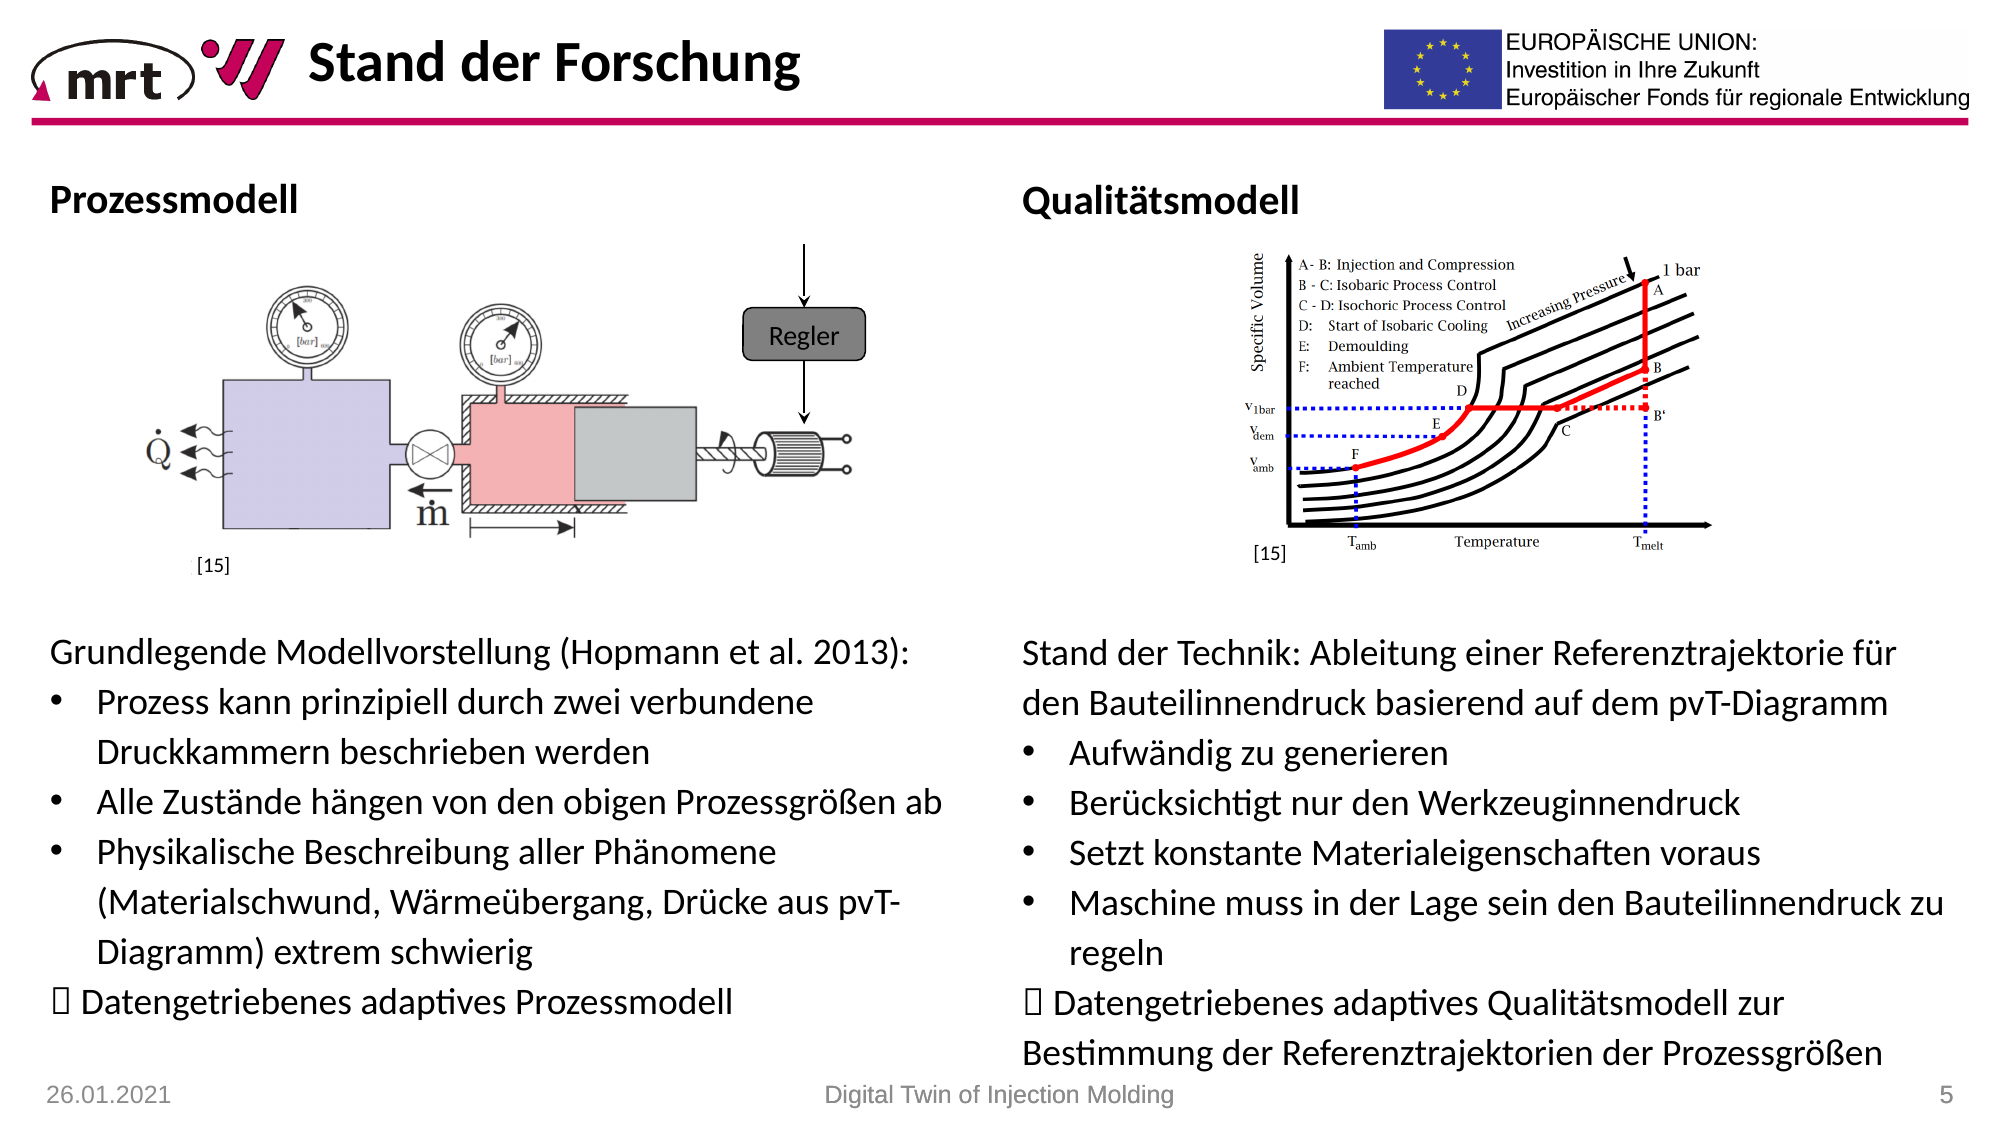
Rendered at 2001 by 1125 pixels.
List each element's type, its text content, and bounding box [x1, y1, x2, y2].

footer Digital Twin of Injection Molding [362, 1064, 1638, 1124]
picture [1238, 246, 1732, 564]
text_box Qualitätsmodell Stand der Technik: Ableitung einer Referenztrajektorie für den Bauteilinnendruck basierend auf dem pvT-Diagramm Aufwändig zu generieren Berücksichtigt nur den Werkzeuginnendruck Setzt konstante Materialeigenschaften voraus Maschine muss in der Lage sein den Bauteilinnendruck zu regeln  Datengetriebenes adaptives Qualitätsmodell zur Bestimmung der Referenztrajektorien der Prozessgrößen [1004, 160, 1968, 1068]
text_box 26.01.2021 [31, 1064, 351, 1124]
picture [31, 39, 195, 101]
picture [1384, 99, 1969, 110]
slide_number 5 [1649, 1064, 1969, 1124]
picture [201, 39, 285, 100]
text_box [125, 188, 866, 626]
text_box Prozessmodell Grundlegende Modellvorstellung (Hopmann et al. 2013): Prozess kann prinzipiell durch zwei verbundene Druckkammern beschrieben werden Alle Zustände hängen von den obigen Prozessgrößen ab Physikalische Beschreibung aller Phänomene (Materialschwund, Wärmeübergang, Drücke aus pvT-Diagramm) extrem schwierig  Datengetriebenes adaptives Prozessmodell [32, 159, 1011, 1067]
text_box Stand der Forschung [293, 16, 2000, 99]
